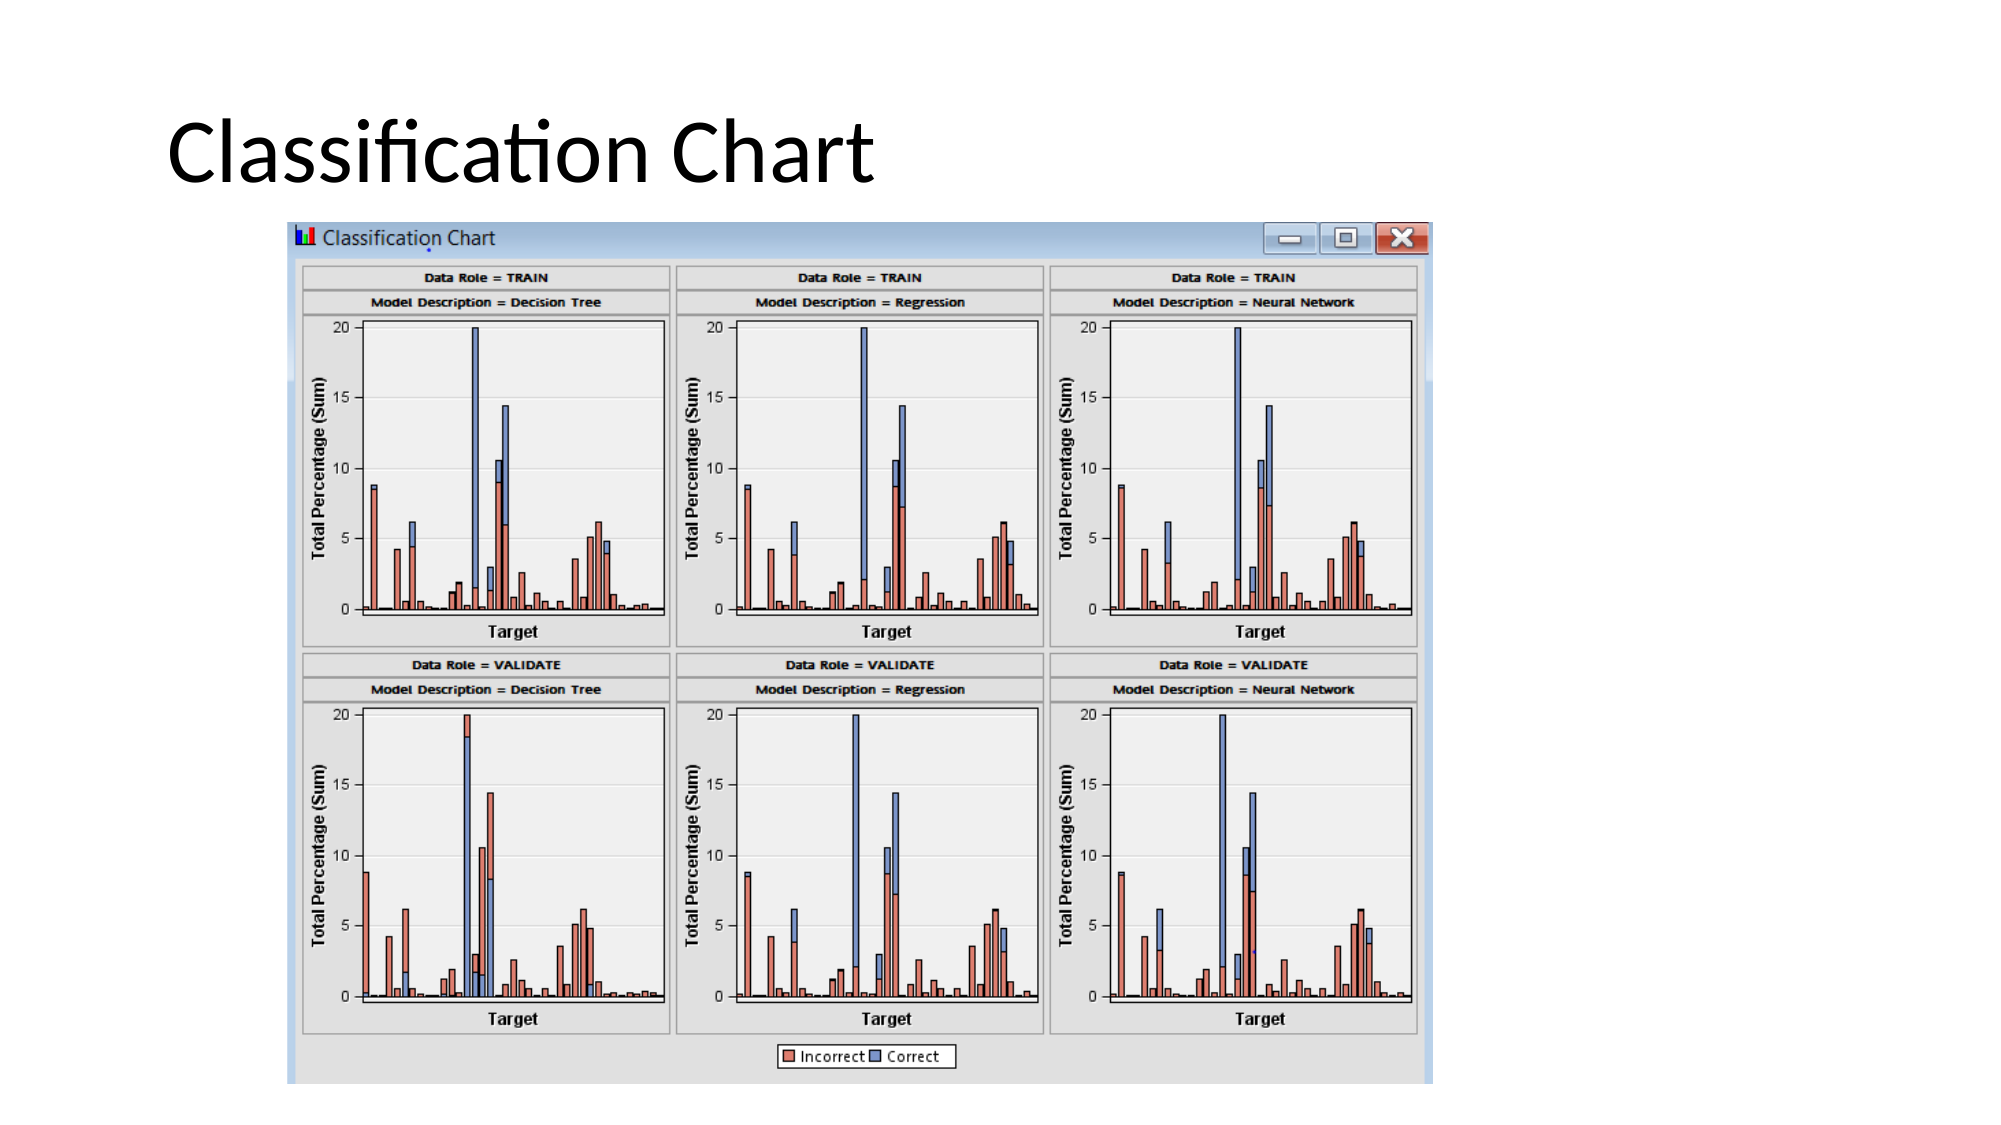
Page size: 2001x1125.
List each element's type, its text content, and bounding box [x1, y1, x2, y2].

picture [286, 222, 1433, 1084]
text_box Classification Chart [153, 83, 1875, 209]
